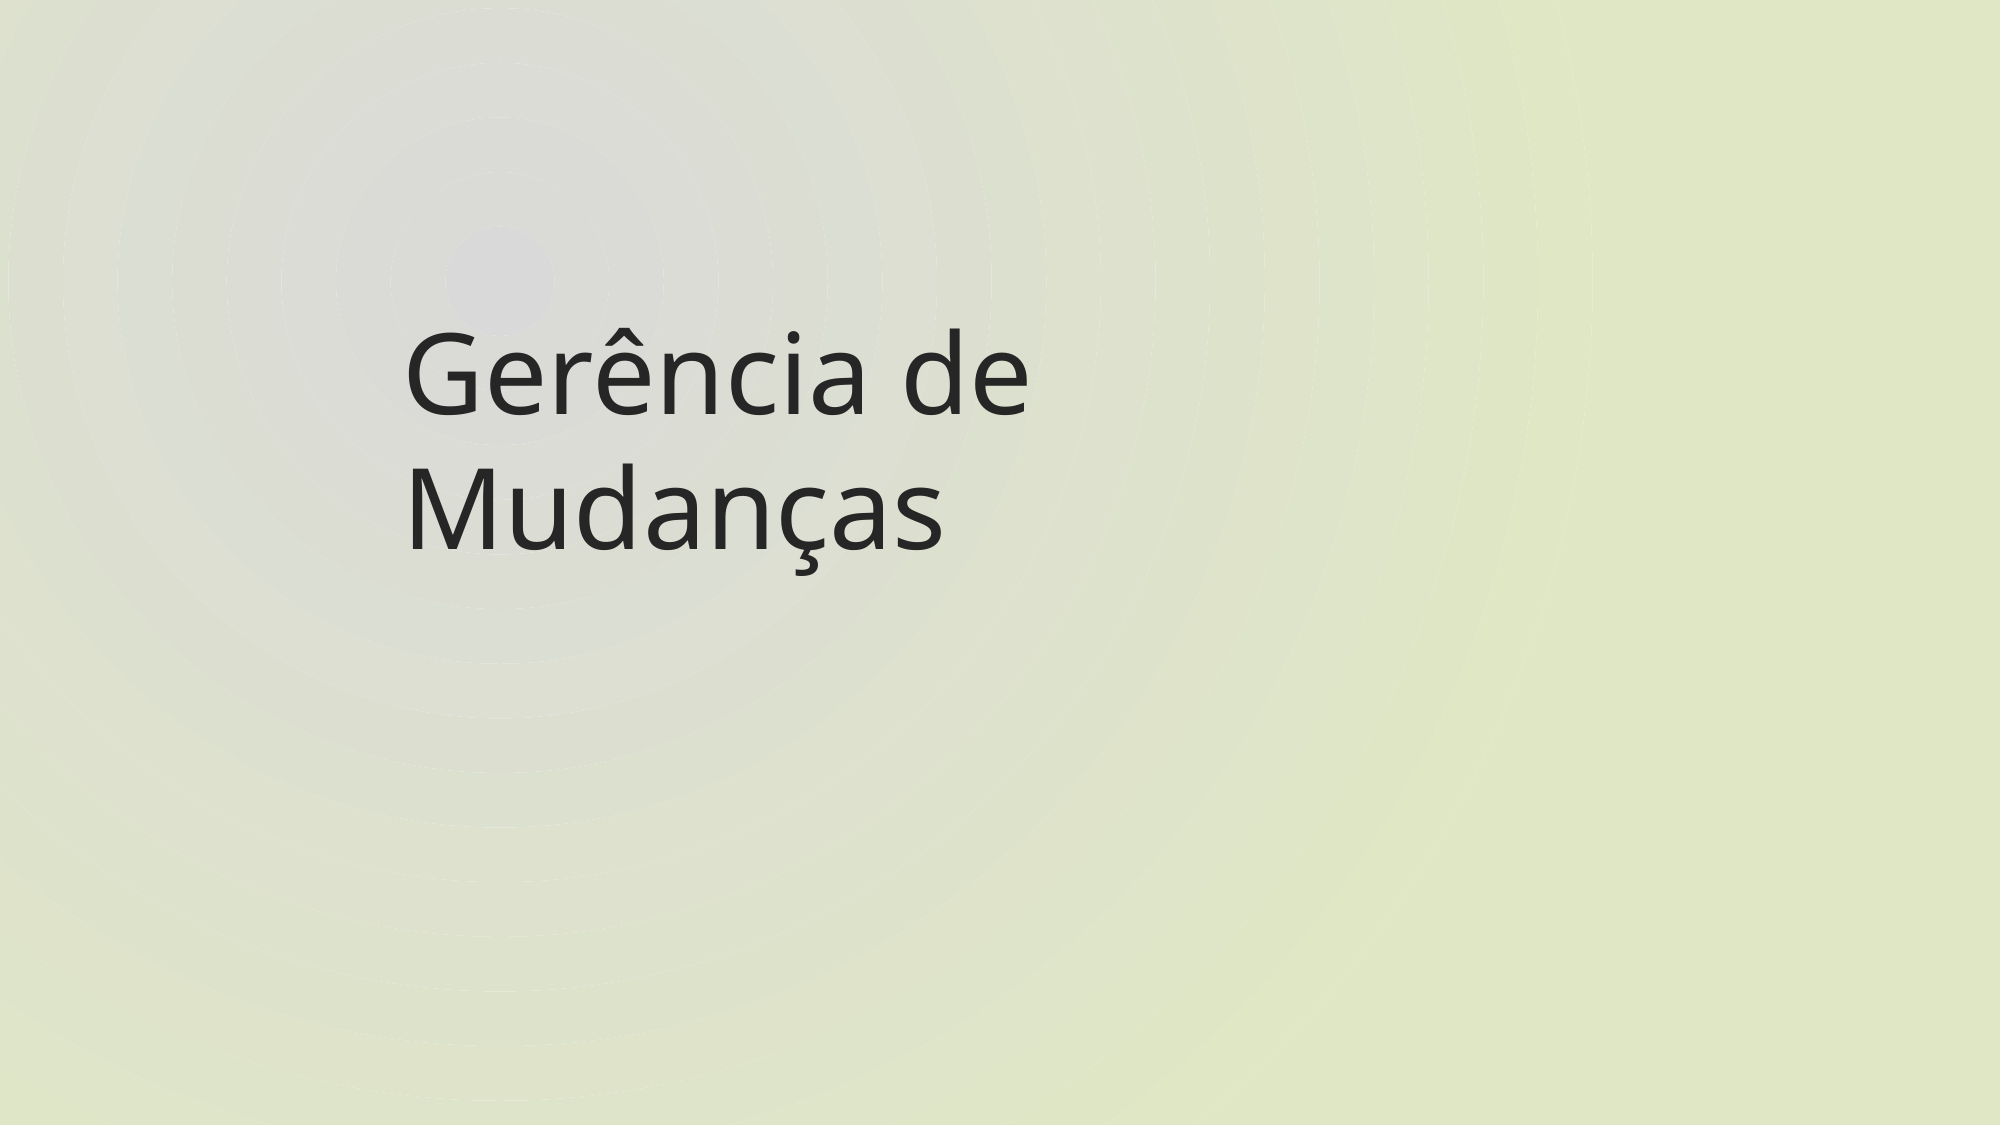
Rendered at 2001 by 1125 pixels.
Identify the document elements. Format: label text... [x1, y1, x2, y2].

title Gerência de Mudanças [387, 262, 1550, 613]
